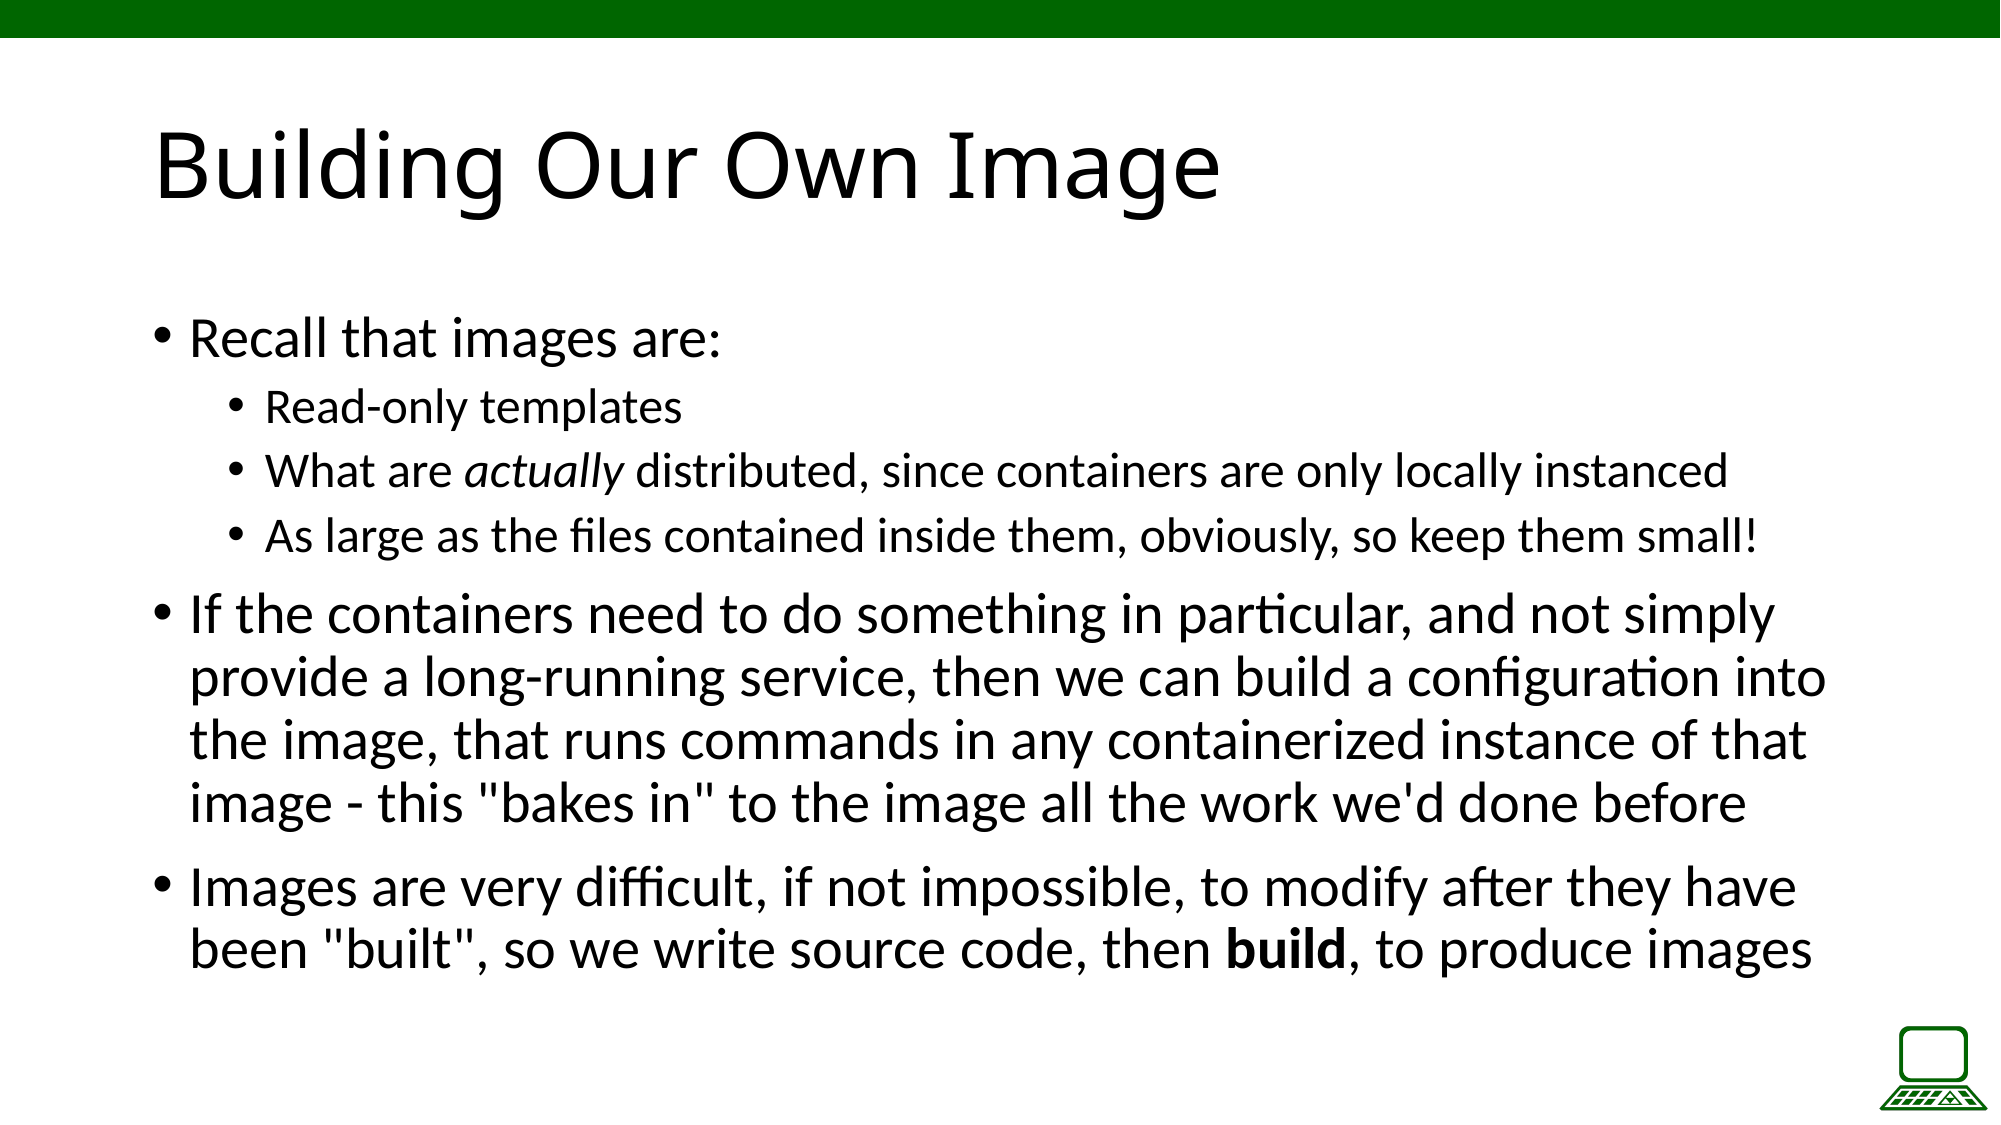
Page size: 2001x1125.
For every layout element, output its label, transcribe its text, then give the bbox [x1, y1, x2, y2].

title Building Our Own Image [137, 59, 1863, 278]
list Recall that images are: Read-only templates What are actually distributed, since containers are only locally instanced As large as the files contained inside them, obviously, so keep them small! If the containers need to do something in particular, and not simply provide a long-running service, then we can build a configuration into the image, that runs commands in any containerized instance of that image - this "bakes in" to the image all the work we'd done before Images are very difficult, if not impossible, to modify after they have been "built", so we write source code, then build, to produce images [137, 299, 1863, 1014]
text_box [0, 0, 2000, 39]
picture [1879, 1026, 1988, 1111]
